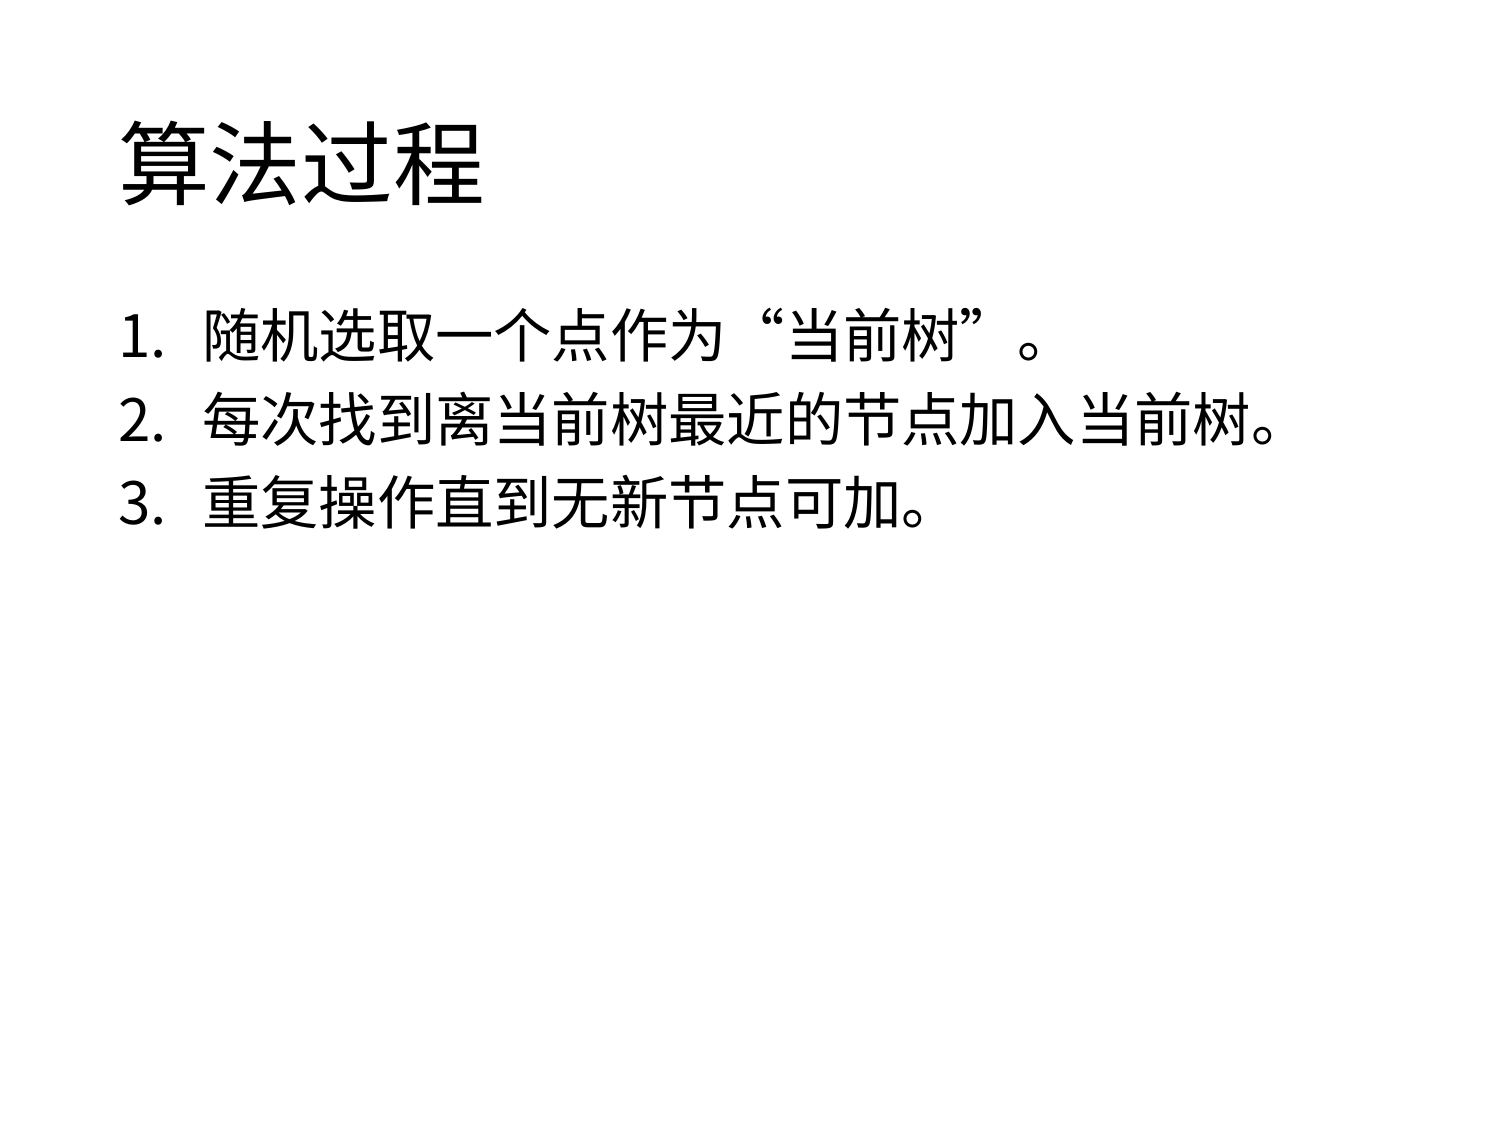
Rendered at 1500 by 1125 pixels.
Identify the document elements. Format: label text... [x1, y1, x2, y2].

title 算法过程 [103, 59, 1397, 278]
list 随机选取一个点作为“当前树”。 每次找到离当前树最近的节点加入当前树。 重复操作直到无新节点可加。 [103, 299, 1397, 1014]
